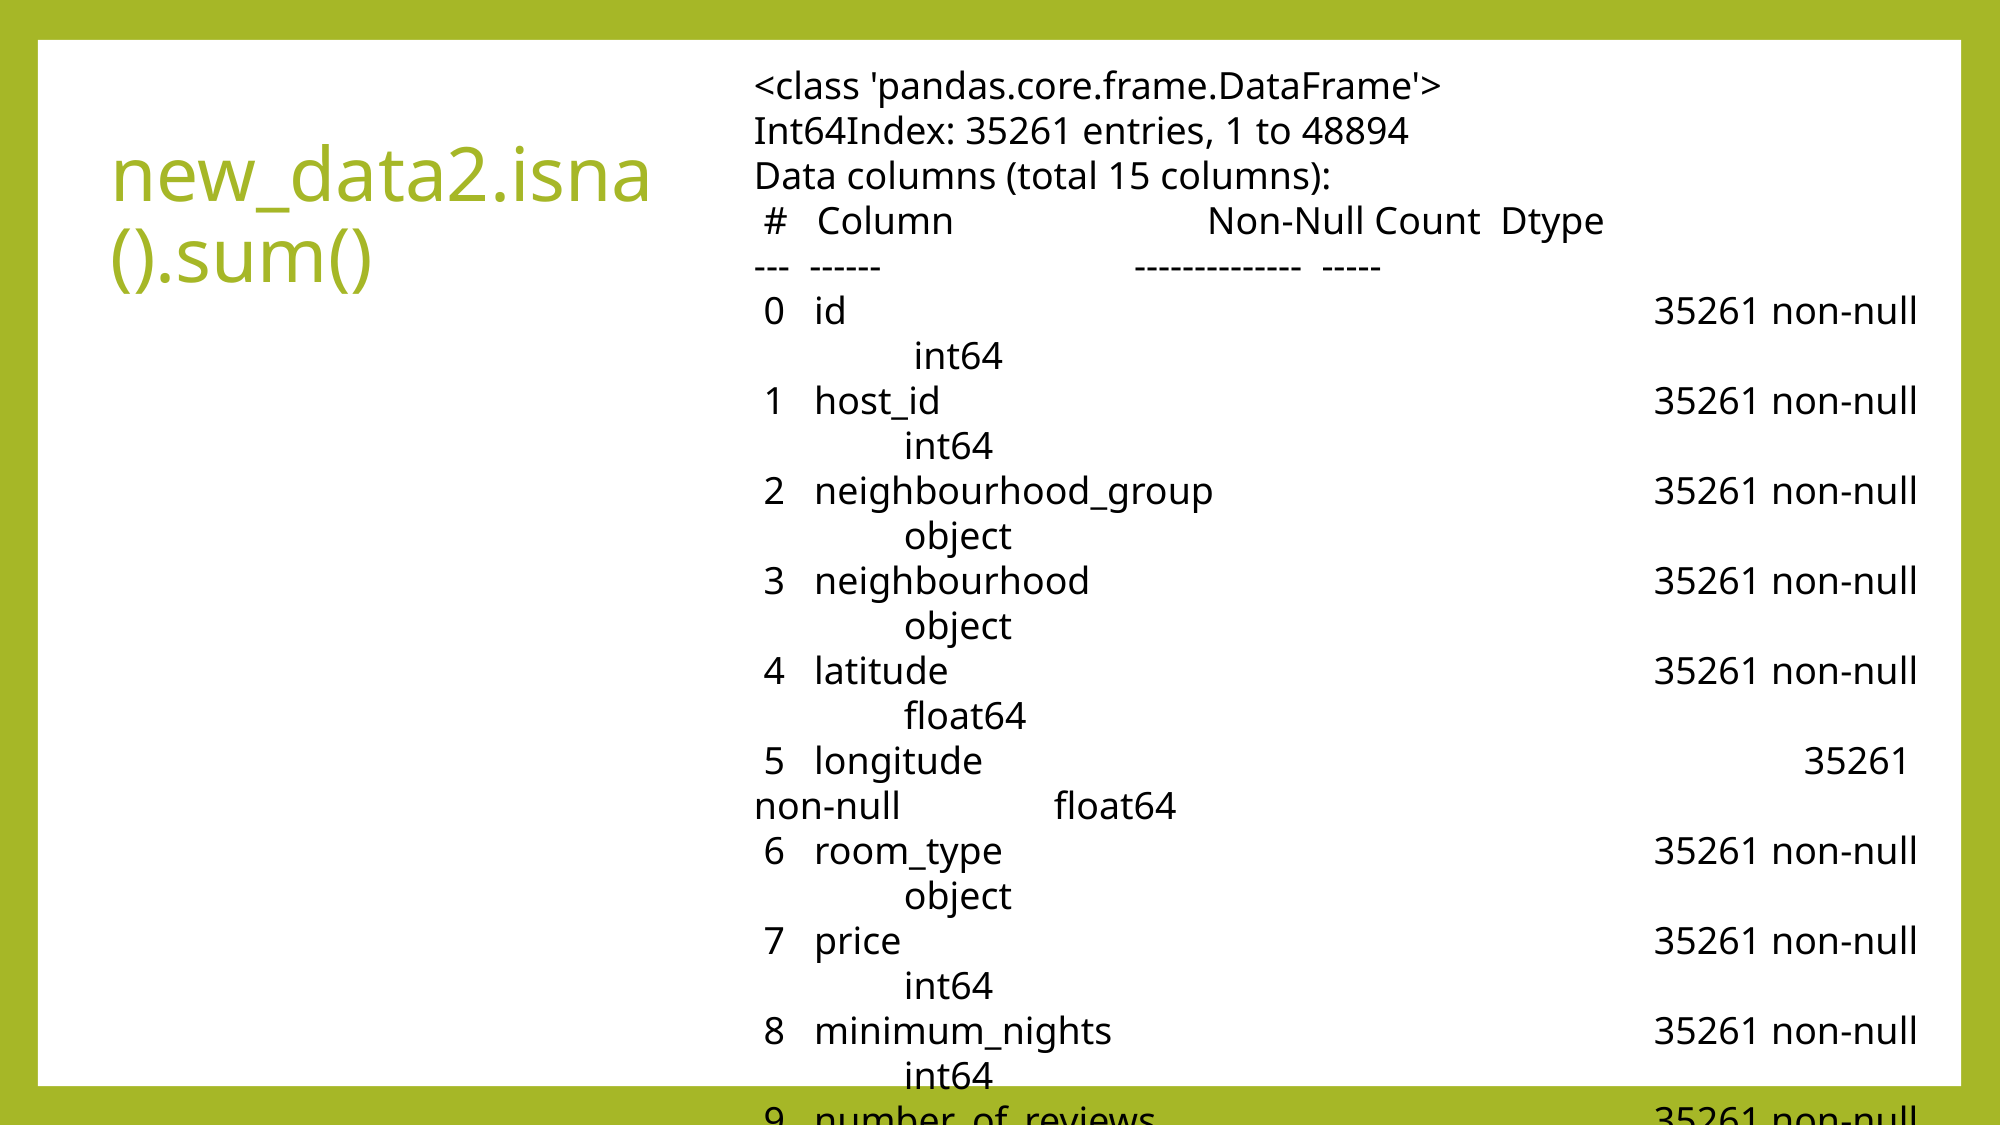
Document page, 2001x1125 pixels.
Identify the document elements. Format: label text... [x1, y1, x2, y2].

text_box <class 'pandas.core.frame.DataFrame'> Int64Index: 35261 entries, 1 to 48894 Data columns (total 15 columns): # Column Non-Null Count Dtype --- ------ -------------- ----- 0 id 35261 non-null int64 1 host_id 35261 non-null int64 2 neighbourhood_group 35261 non-null object 3 neighbourhood 35261 non-null object 4 latitude 35261 non-null float64 5 longitude 35261 non-null float64 6 room_type 35261 non-null object 7 price 35261 non-null int64 8 minimum_nights 35261 non-null int64 9 number_of_reviews 35261 non-null int64 10 last_review 35261 non-null datetime64[ns] 11 reviews_per_month 35261 non-null float64 12 calculated_host_listings_count 35261 non-null int64 13 availability_365 35261 non-null int64 14 CATEGORY 35261 non-null object dtypes: datetime64[ns](1), float64(3), int64(7), object(4) memory usage: 4.3+ MB [739, 55, 1953, 1125]
title new_data2.isna().sum() [95, 106, 687, 329]
